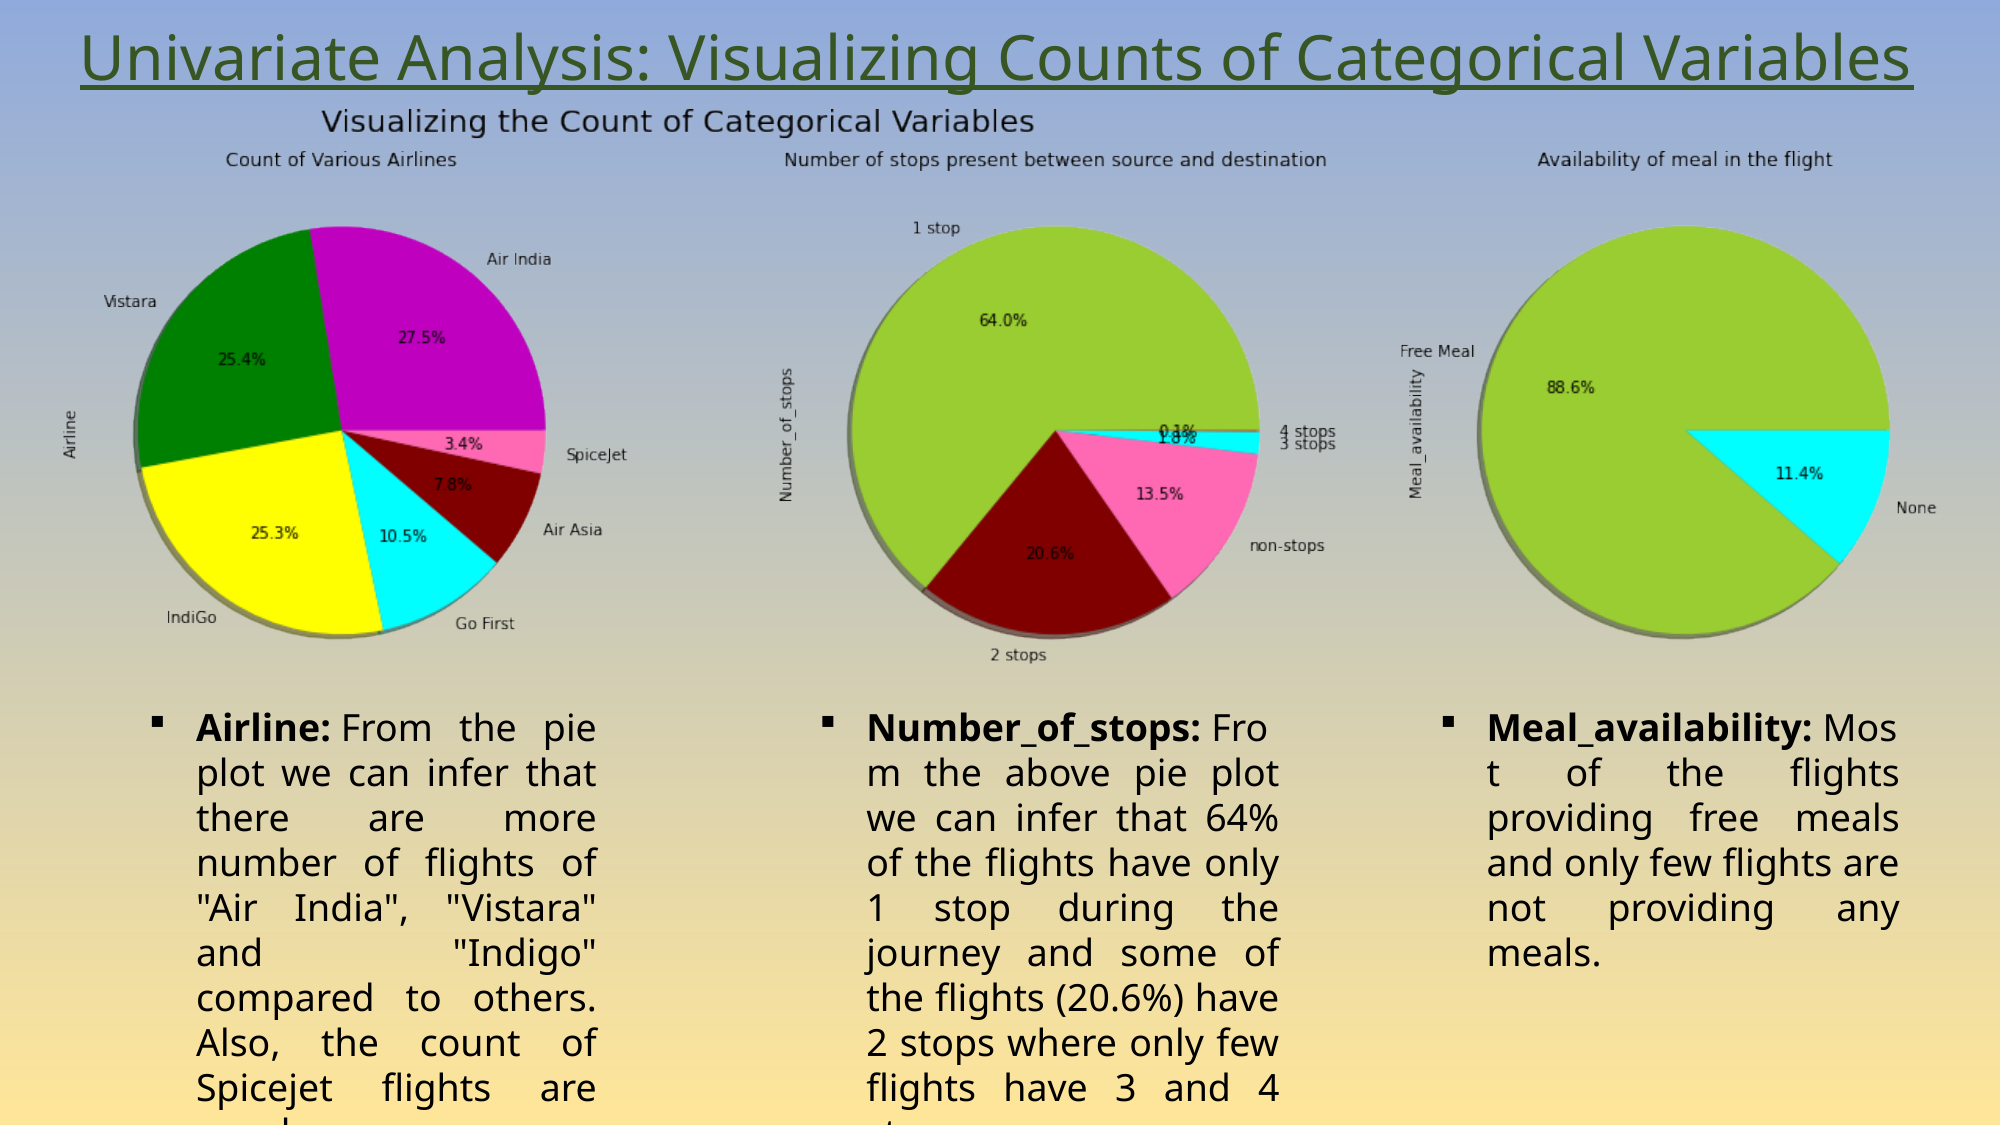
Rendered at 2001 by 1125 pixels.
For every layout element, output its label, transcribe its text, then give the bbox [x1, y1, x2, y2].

text_box Airline: From the pie plot we can infer that there are more number of flights of "Air India", "Vistara" and "Indigo" compared to others. Also, the count of Spicejet flights are very less. [134, 697, 612, 1125]
text_box Meal_availability: Most of the flights providing free meals and only few flights are not providing any meals. [1425, 697, 1915, 1027]
text_box Number_of_stops: From the above pie plot we can infer that 64% of the flights have only 1 stop during the journey and some of the flights (20.6%) have 2 stops where only few flights have 3 and 4 stops. [804, 697, 1295, 1125]
text_box Univariate Analysis: Visualizing Counts of Categorical Variables [0, 10, 1994, 101]
picture [1389, 140, 1951, 697]
picture [54, 98, 1347, 697]
